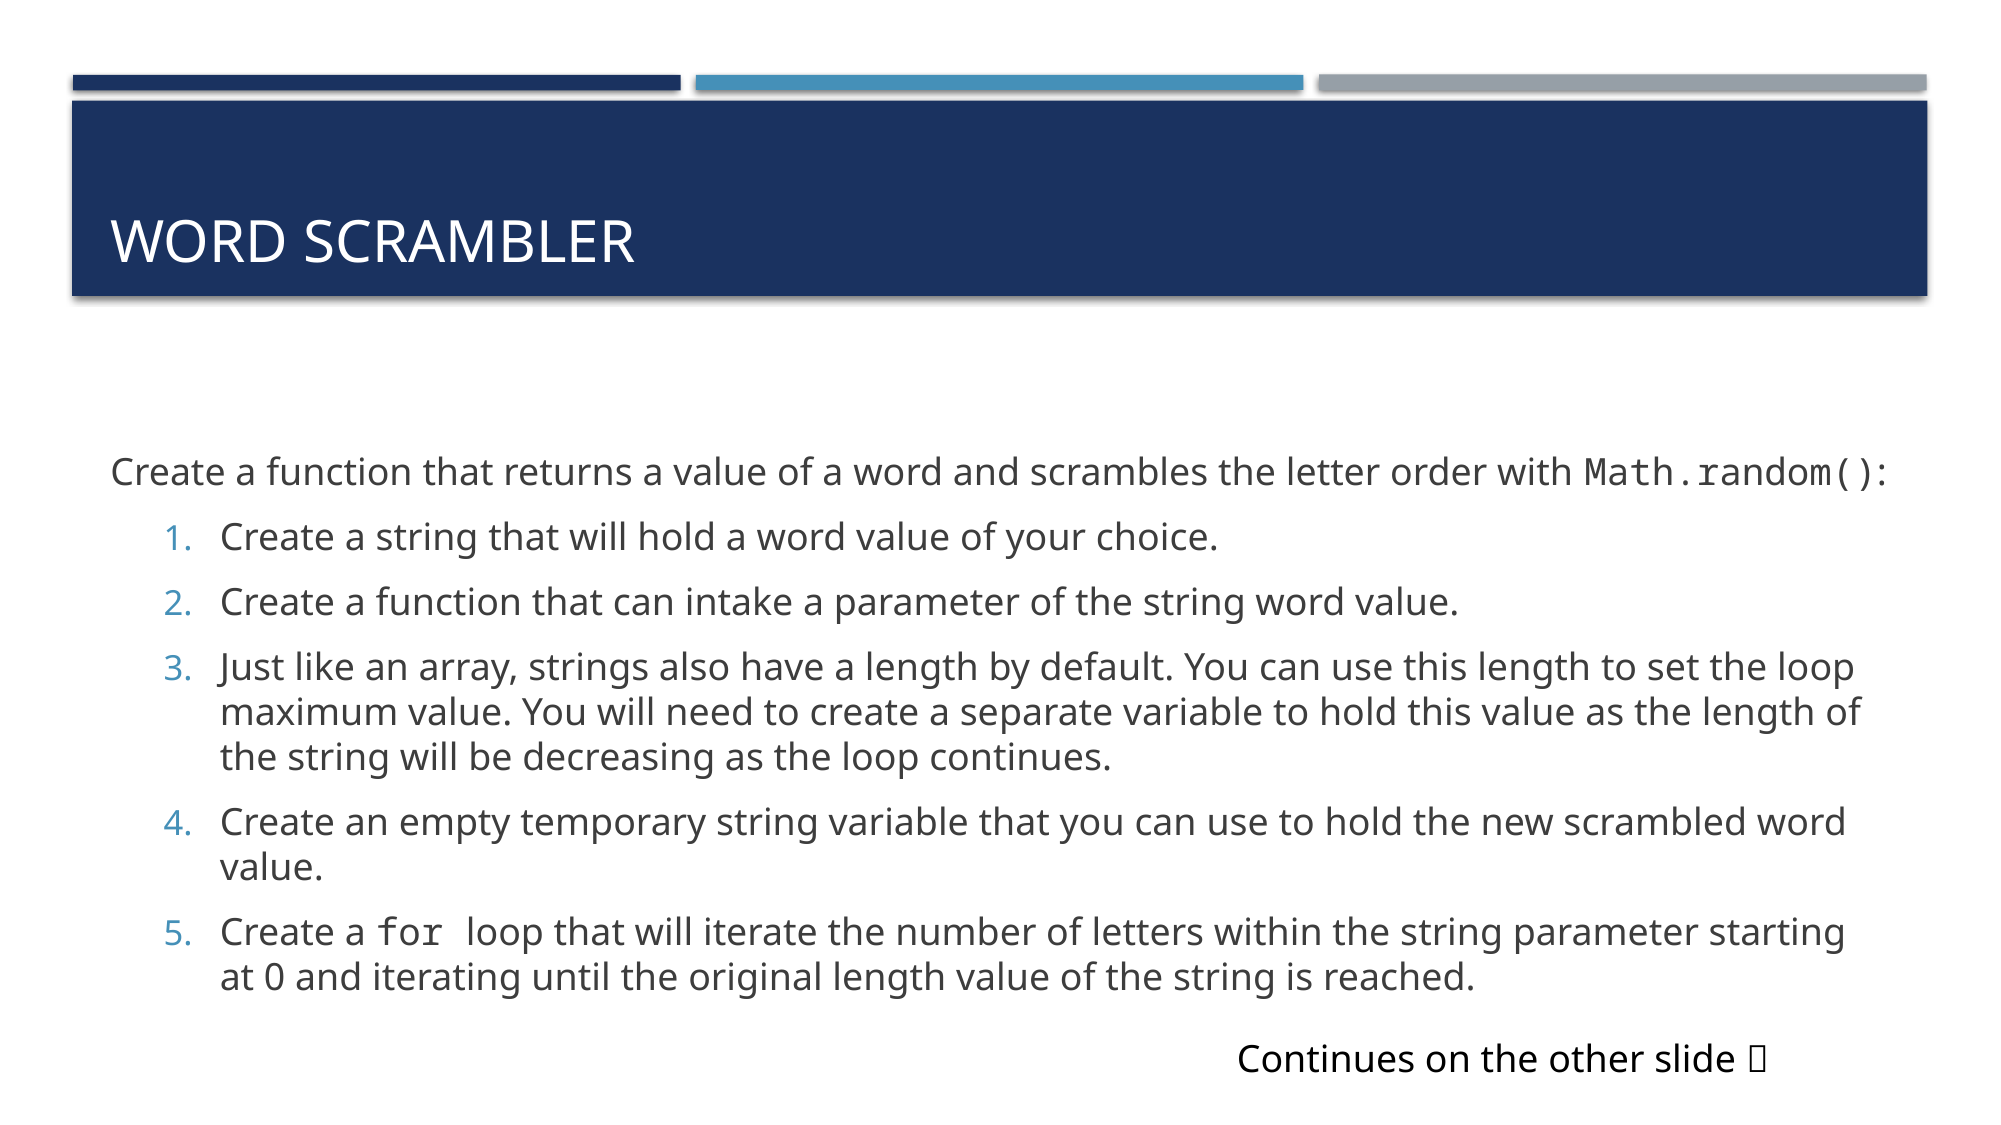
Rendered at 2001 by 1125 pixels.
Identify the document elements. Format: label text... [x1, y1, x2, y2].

list Create a function that returns a value of a word and scrambles the letter order with Math.random(): Create a string that will hold a word value of your choice. Create a function that can intake a parameter of the string word value. Just like an array, strings also have a length by default. You can use this length to set the loop maximum value. You will need to create a separate variable to hold this value as the length of the string will be decreasing as the loop continues. Create an empty temporary string variable that you can use to hold the new scrambled word value. Create a for loop that will iterate the number of letters within the string parameter starting at 0 and iterating until the original length value of the string is reached. [95, 357, 1905, 1089]
title Word scrambler [95, 115, 1905, 282]
text_box Continues on the other slide  [1222, 1027, 1905, 1088]
